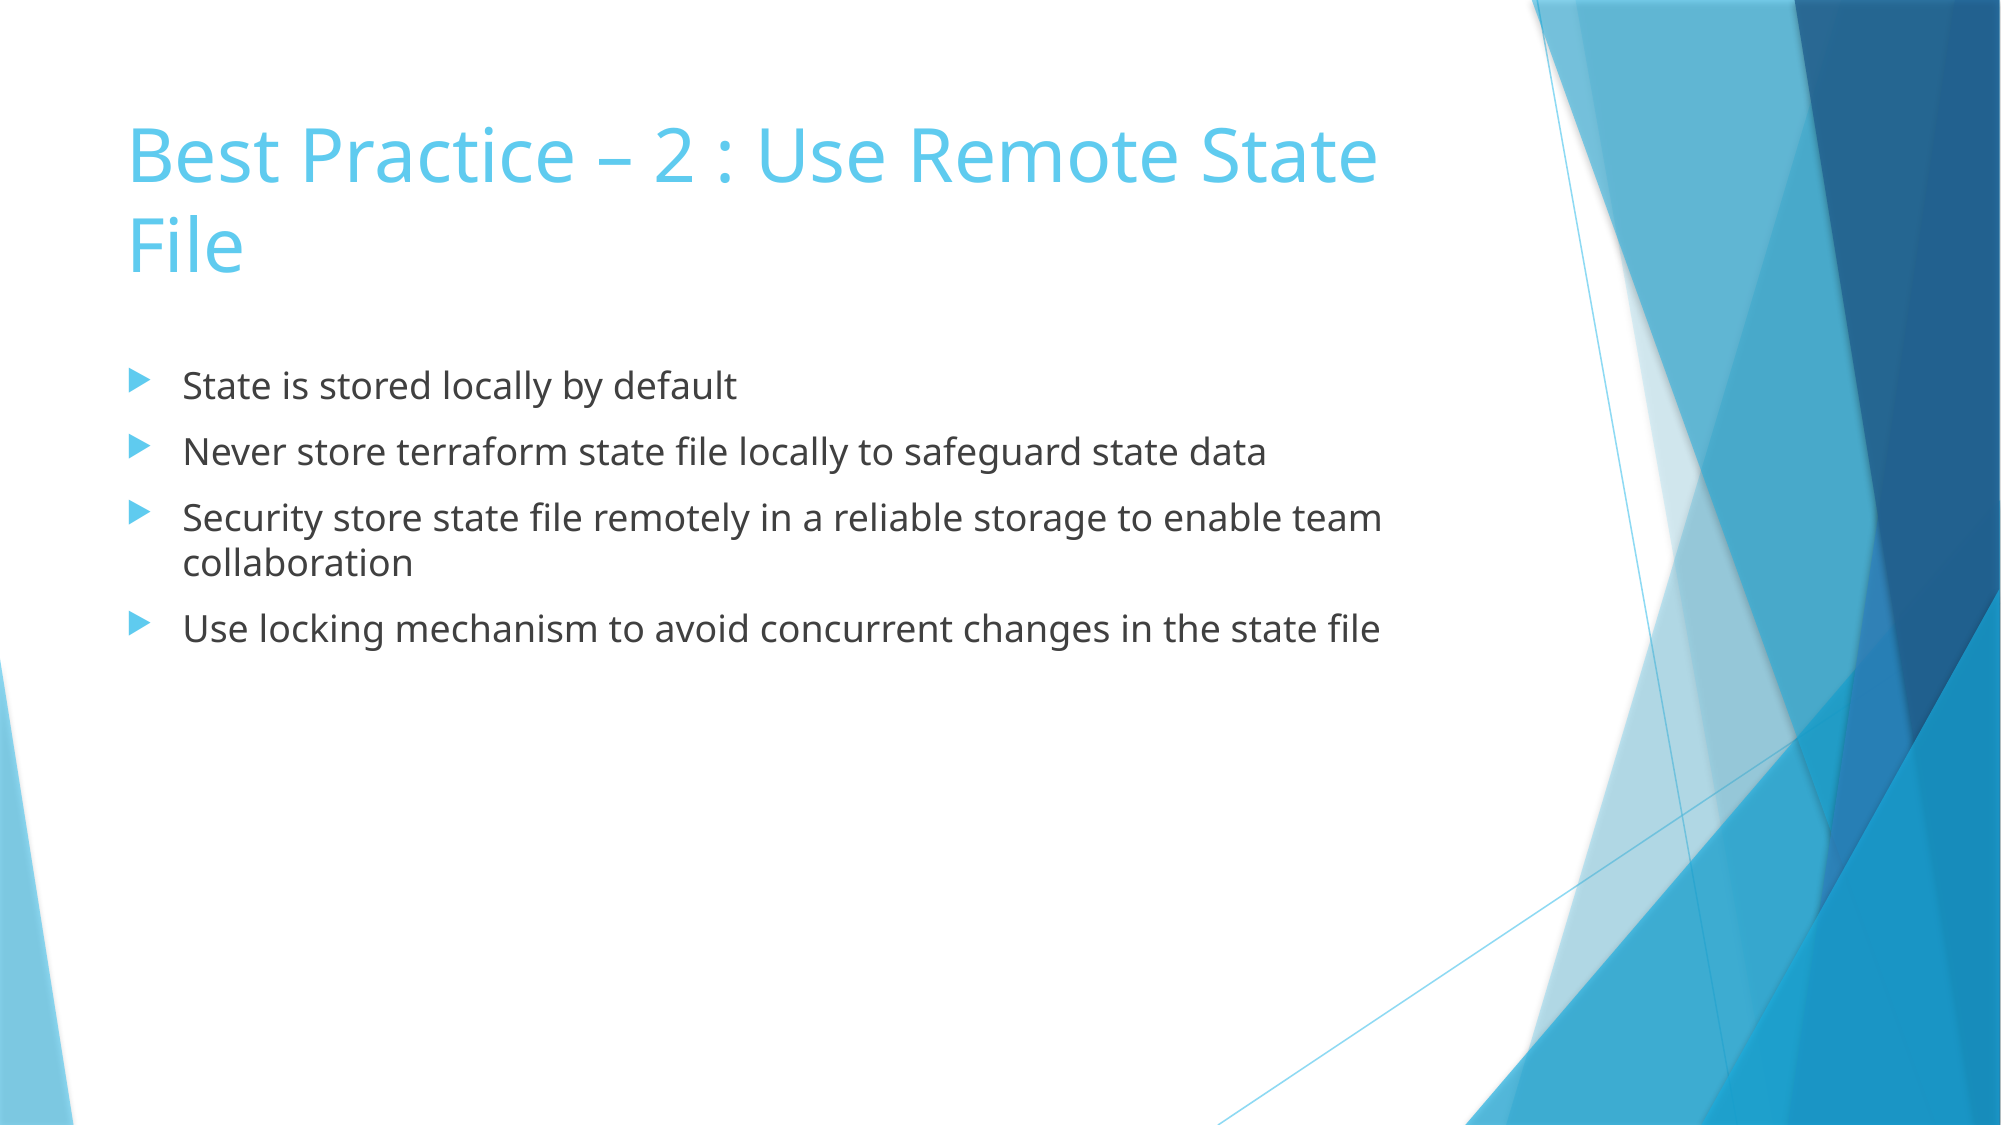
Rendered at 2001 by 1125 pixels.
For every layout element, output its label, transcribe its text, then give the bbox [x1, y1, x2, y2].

title Best Practice – 2 : Use Remote State File [111, 99, 1522, 317]
list State is stored locally by default Never store terraform state file locally to safeguard state data Security store state file remotely in a reliable storage to enable team collaboration Use locking mechanism to avoid concurrent changes in the state file [111, 354, 1522, 992]
